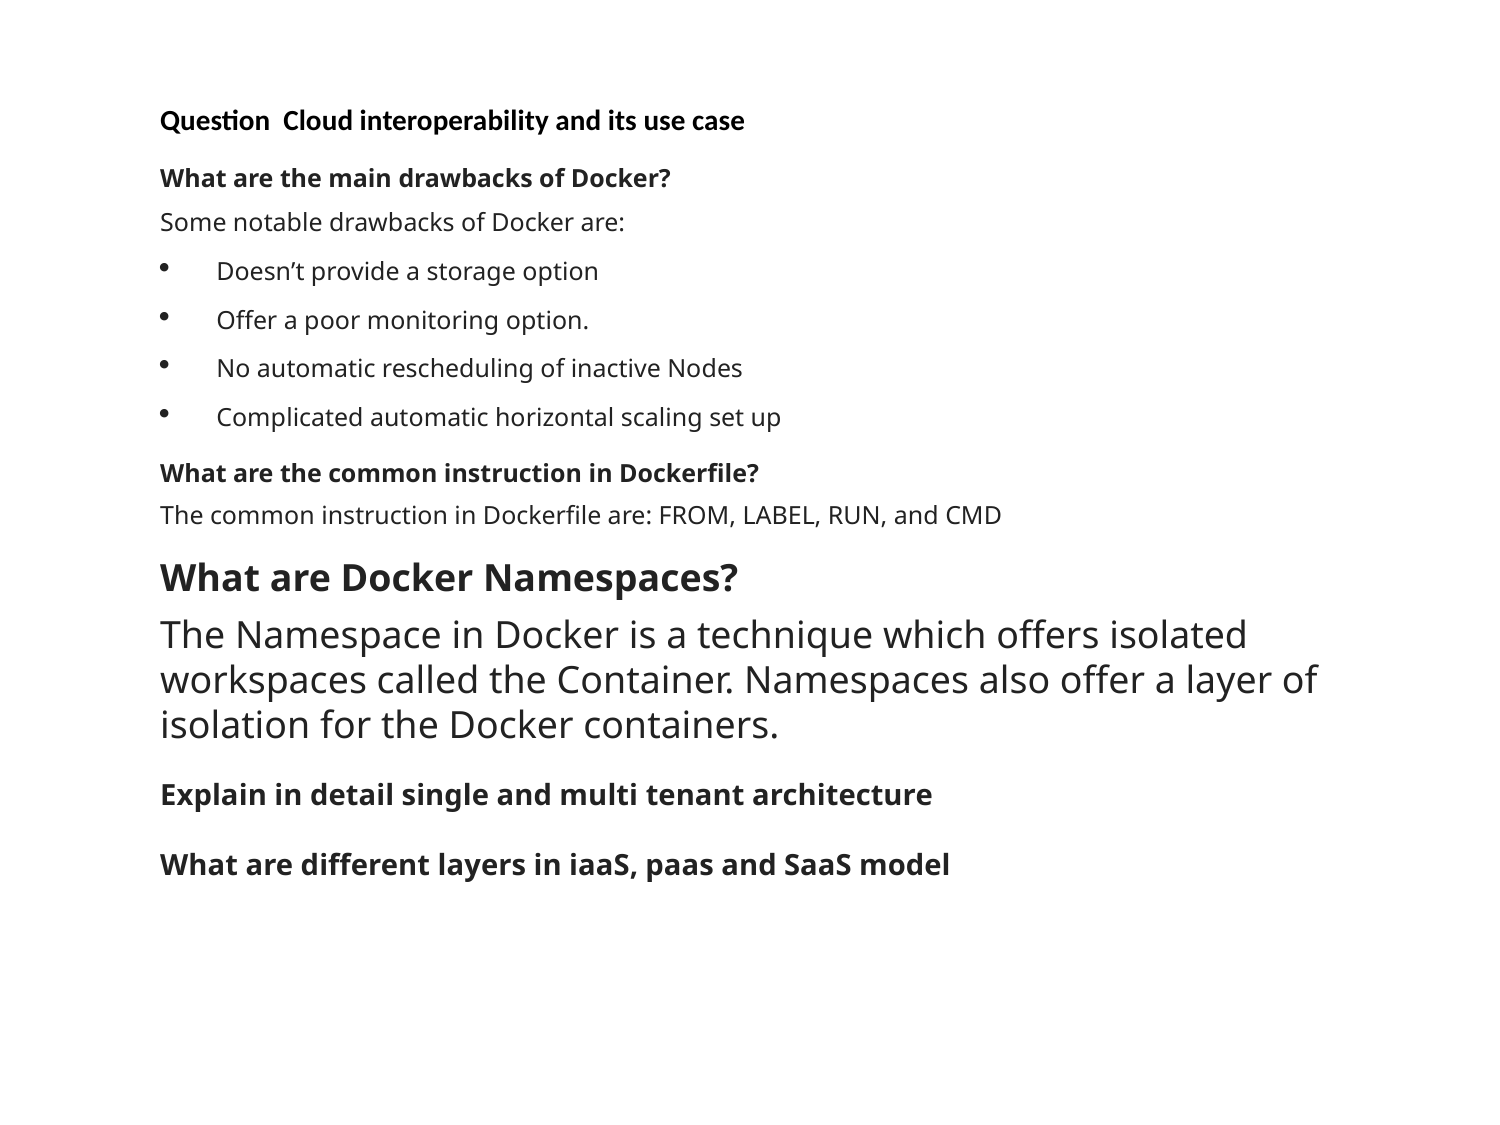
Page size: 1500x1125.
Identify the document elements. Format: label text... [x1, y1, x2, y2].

text_box Question Cloud interoperability and its use case What are the main drawbacks of Docker? Some notable drawbacks of Docker are: Doesn’t provide a storage option Offer a poor monitoring option. No automatic rescheduling of inactive Nodes Complicated automatic horizontal scaling set up What are the common instruction in Dockerfile? The common instruction in Dockerfile are: FROM, LABEL, RUN, and CMD What are Docker Namespaces? The Namespace in Docker is a technique which offers isolated workspaces called the Container. Namespaces also offer a layer of isolation for the Docker containers. Explain in detail single and multi tenant architecture What are different layers in iaaS, paas and SaaS model [145, 61, 1424, 934]
